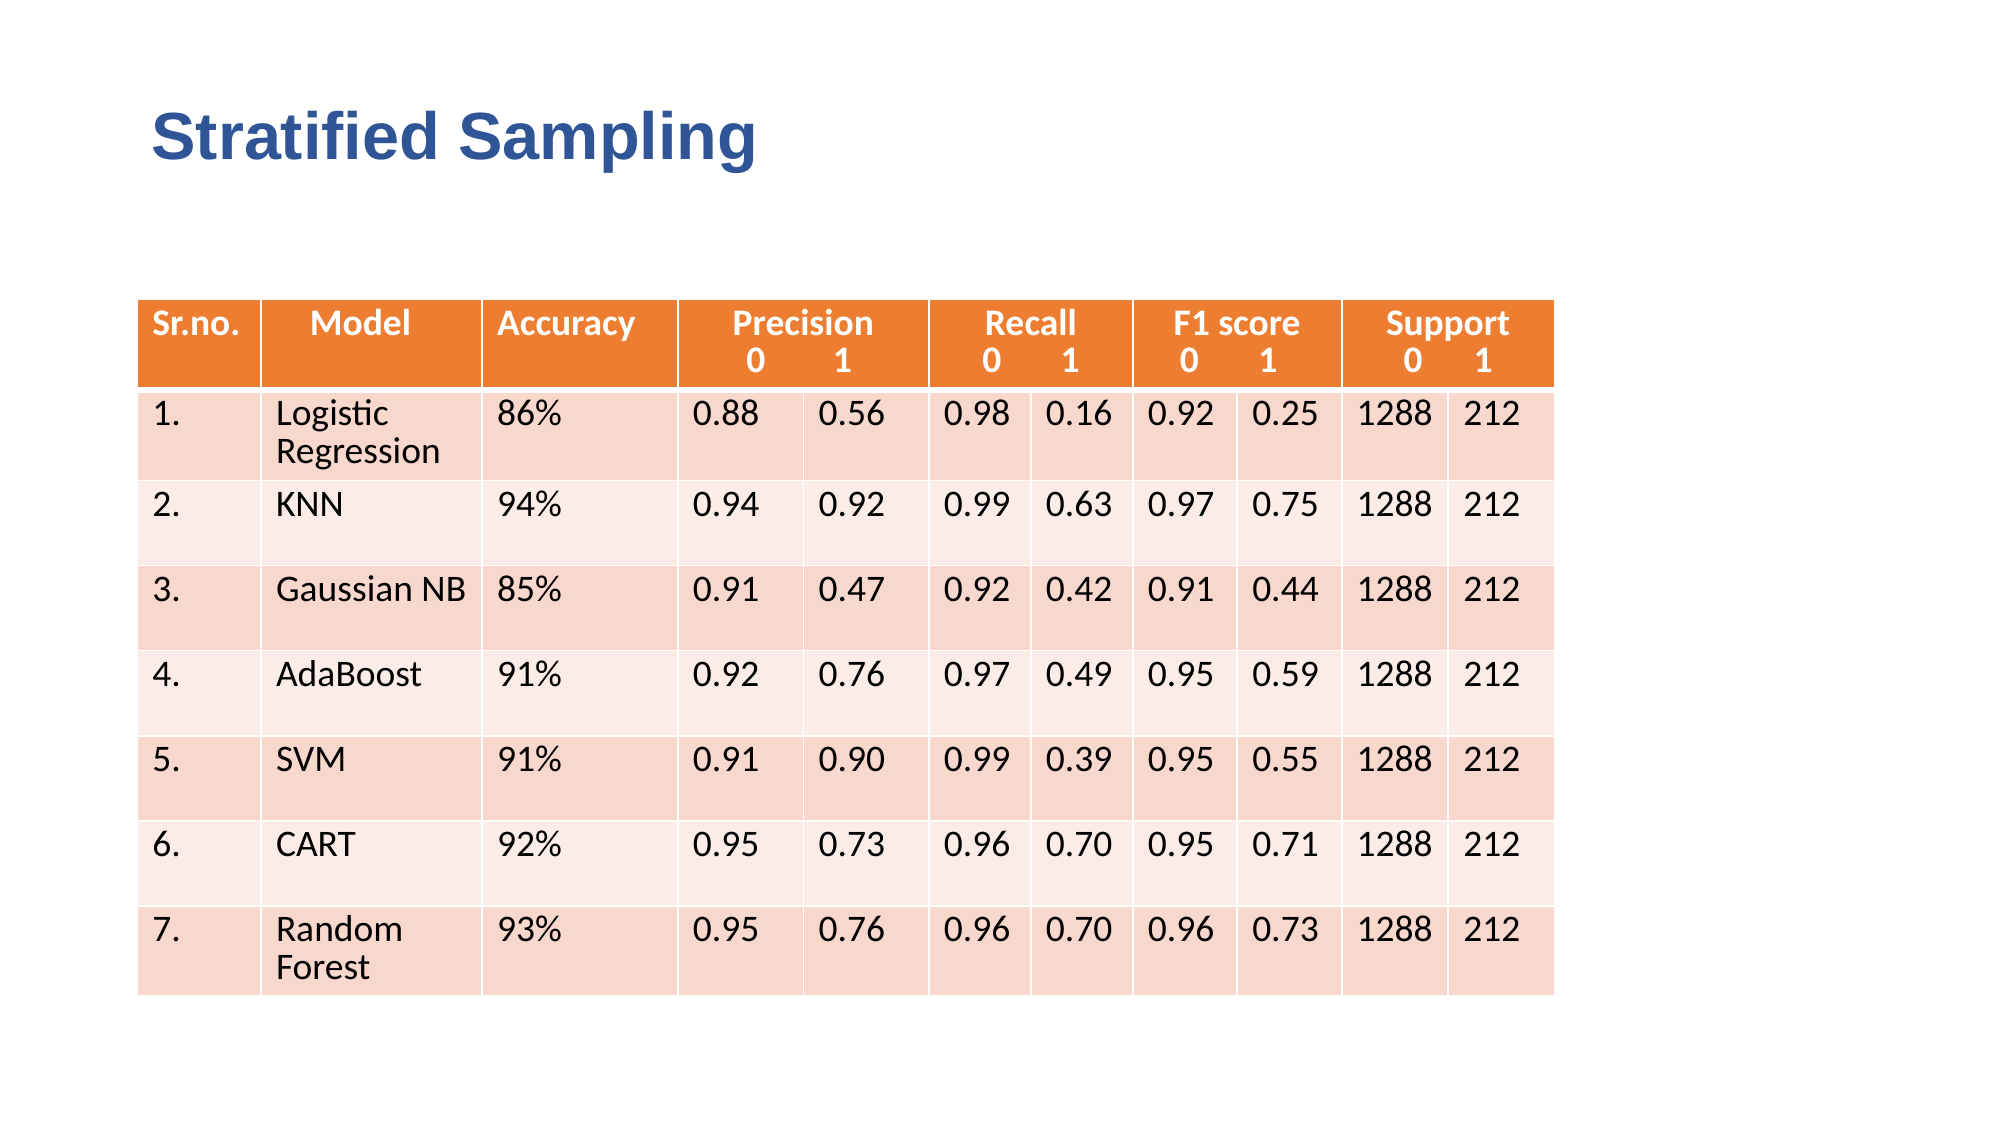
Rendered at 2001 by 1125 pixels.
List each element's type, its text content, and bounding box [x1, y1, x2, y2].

table_cell 0.97 [930, 651, 1030, 735]
table_cell 0.75 [1238, 481, 1341, 565]
table_cell 0.99 [930, 481, 1030, 565]
table_cell 93% [483, 907, 677, 995]
table_cell 0.98 [930, 393, 1030, 480]
table_cell 5. [138, 737, 260, 820]
table_cell 0.76 [804, 907, 928, 995]
table_cell 0.95 [1134, 822, 1236, 905]
table_header F1 score 0 1 [1134, 300, 1341, 387]
table_cell 1288 [1343, 822, 1447, 905]
table_cell 4. [138, 651, 260, 735]
table_cell 91% [483, 737, 677, 820]
table_cell 212 [1449, 737, 1554, 820]
table_cell 212 [1449, 393, 1554, 480]
table_cell 0.95 [679, 822, 803, 905]
table_cell SVM [262, 737, 481, 820]
table_cell CART [262, 822, 481, 905]
table_cell 0.44 [1238, 566, 1341, 650]
table_cell 1288 [1343, 481, 1447, 565]
table_cell 1288 [1343, 737, 1447, 820]
table_cell 0.96 [930, 907, 1030, 995]
table_header Support 0 1 [1343, 300, 1554, 387]
table_cell 0.76 [804, 651, 928, 735]
table_cell 0.42 [1032, 566, 1132, 650]
table_cell 0.92 [1134, 393, 1236, 480]
table_cell Logistic Regression [262, 393, 481, 480]
table_cell 0.97 [1134, 481, 1236, 565]
table_cell 1288 [1343, 393, 1447, 480]
table_cell 212 [1449, 481, 1554, 565]
table_header Recall 0 1 [930, 300, 1132, 387]
table_cell 94% [483, 481, 677, 565]
table_cell 0.96 [930, 822, 1030, 905]
table_cell 0.16 [1032, 393, 1132, 480]
table_cell 85% [483, 566, 677, 650]
table_cell 0.55 [1238, 737, 1341, 820]
table_cell 0.49 [1032, 651, 1132, 735]
table_cell 0.95 [1134, 651, 1236, 735]
table_cell 86% [483, 393, 677, 480]
table_cell 91% [483, 651, 677, 735]
table_cell 0.95 [679, 907, 803, 995]
table_header Model [262, 300, 481, 387]
table_cell KNN [262, 481, 481, 565]
table_cell 92% [483, 822, 677, 905]
table_cell 0.88 [679, 393, 803, 480]
table_cell 212 [1449, 822, 1554, 905]
table_cell 0.91 [679, 566, 803, 650]
table_cell 2. [138, 481, 260, 565]
table_header Accuracy [483, 300, 677, 387]
table_cell 1288 [1343, 651, 1447, 735]
table_cell 0.71 [1238, 822, 1341, 905]
table_cell 0.92 [930, 566, 1030, 650]
table_cell 0.47 [804, 566, 928, 650]
table_cell 0.91 [1134, 566, 1236, 650]
table_cell Random Forest [262, 907, 481, 995]
table_cell 212 [1449, 566, 1554, 650]
table_cell Gaussian NB [262, 566, 481, 650]
table_cell 0.39 [1032, 737, 1132, 820]
table_cell 6. [138, 822, 260, 905]
table_cell 212 [1449, 907, 1554, 995]
table_cell 0.73 [804, 822, 928, 905]
table_header Sr.no. [138, 300, 260, 387]
table_cell 0.59 [1238, 651, 1341, 735]
table_cell 0.90 [804, 737, 928, 820]
table_cell 0.92 [804, 481, 928, 565]
table_cell 0.92 [679, 651, 803, 735]
table_cell 0.63 [1032, 481, 1132, 565]
table_cell 0.99 [930, 737, 1030, 820]
table_cell 0.95 [1134, 737, 1236, 820]
table_cell 0.73 [1238, 907, 1341, 995]
table_cell 1. [138, 393, 260, 480]
table_cell 0.56 [804, 393, 928, 480]
table_cell 0.70 [1032, 822, 1132, 905]
table_cell 7. [138, 907, 260, 995]
table_cell 0.96 [1134, 907, 1236, 995]
table_cell 0.91 [679, 737, 803, 820]
table_cell 0.25 [1238, 393, 1341, 480]
table_cell AdaBoost [262, 651, 481, 735]
table_cell 212 [1449, 651, 1554, 735]
table_cell 1288 [1343, 907, 1447, 995]
table_cell 0.94 [679, 481, 803, 565]
table_cell 3. [138, 566, 260, 650]
table_cell 1288 [1343, 566, 1447, 650]
text_box Stratified Sampling [136, 85, 1192, 180]
table_header Precision 0 1 [679, 300, 928, 387]
table_cell 0.70 [1032, 907, 1132, 995]
